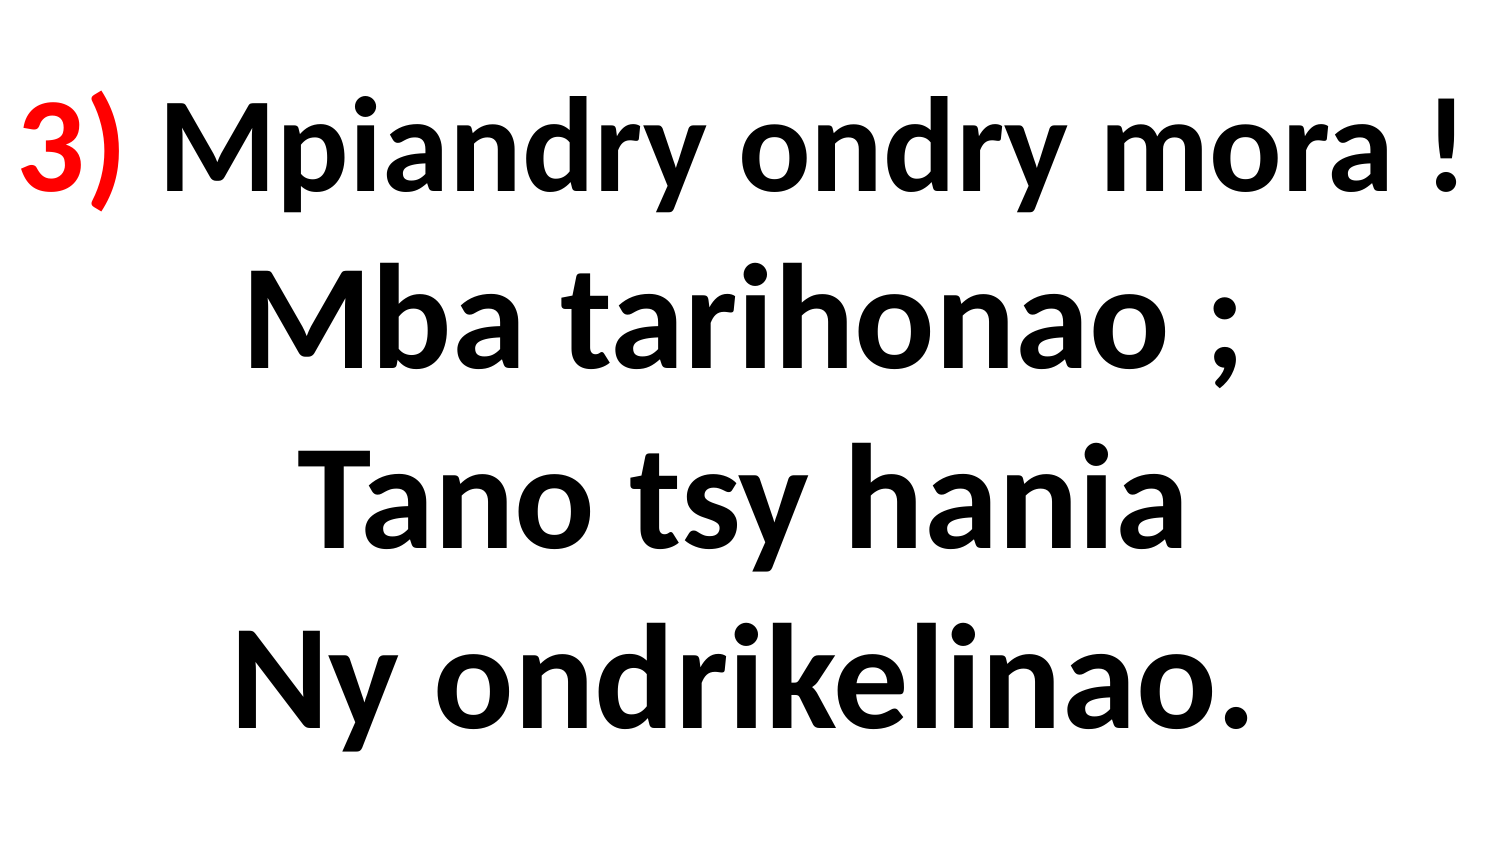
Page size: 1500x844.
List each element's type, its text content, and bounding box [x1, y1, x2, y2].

title 3) Mpiandry ondry mora ! Mba tarihonao ; Tano tsy hania Ny ondrikelinao. [0, 309, 1494, 505]
